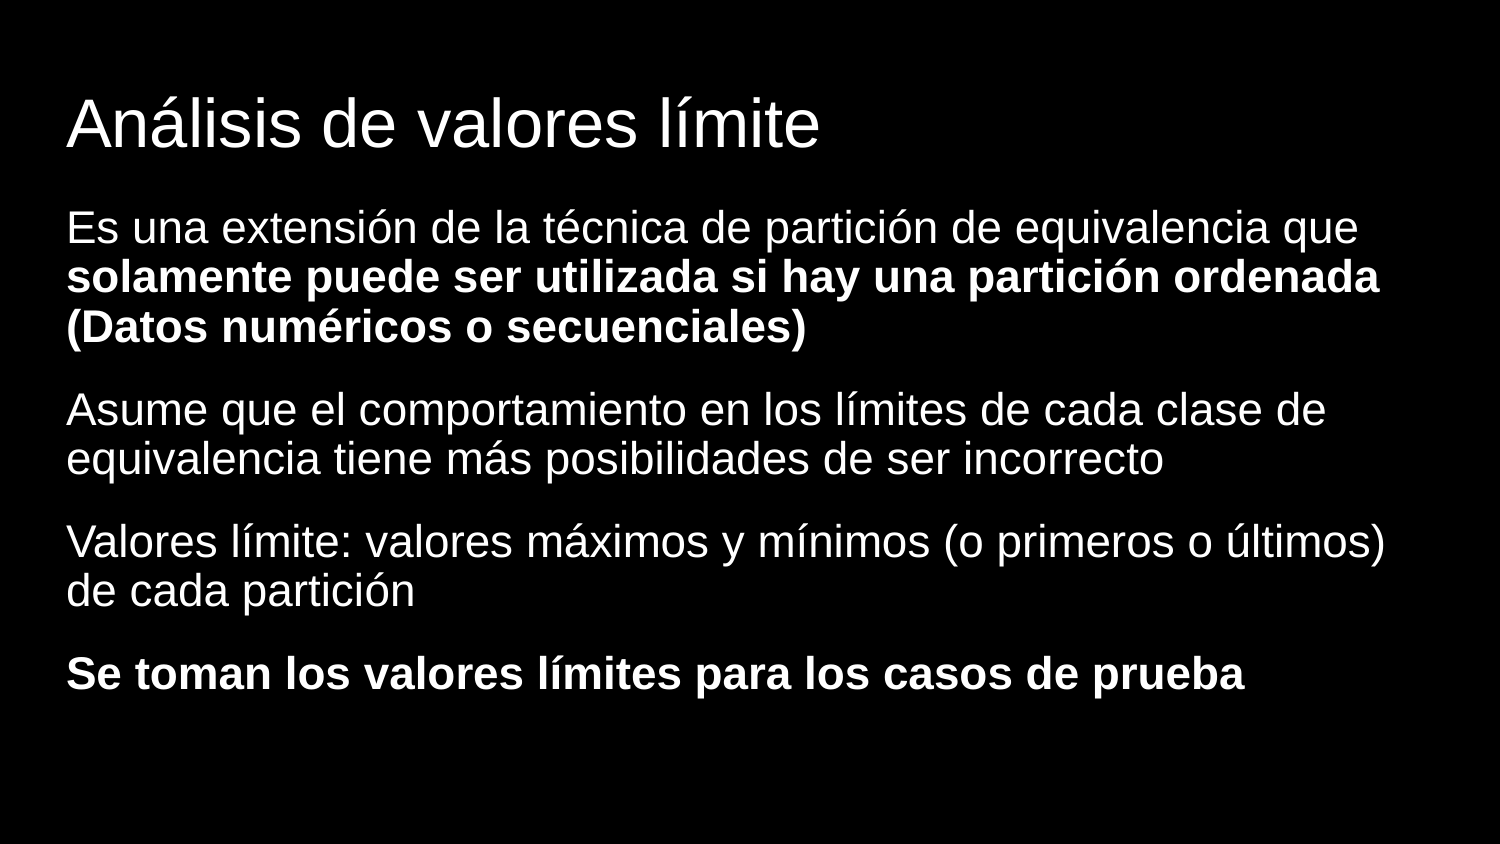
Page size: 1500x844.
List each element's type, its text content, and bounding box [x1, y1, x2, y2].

list Es una extensión de la técnica de partición de equivalencia que solamente puede ser utilizada si hay una partición ordenada (Datos numéricos o secuenciales) Asume que el comportamiento en los límites de cada clase de equivalencia tiene más posibilidades de ser incorrecto Valores límite: valores máximos y mínimos (o primeros o últimos) de cada partición Se toman los valores límites para los casos de prueba [51, 189, 1449, 750]
title Análisis de valores límite [51, 72, 1449, 167]
